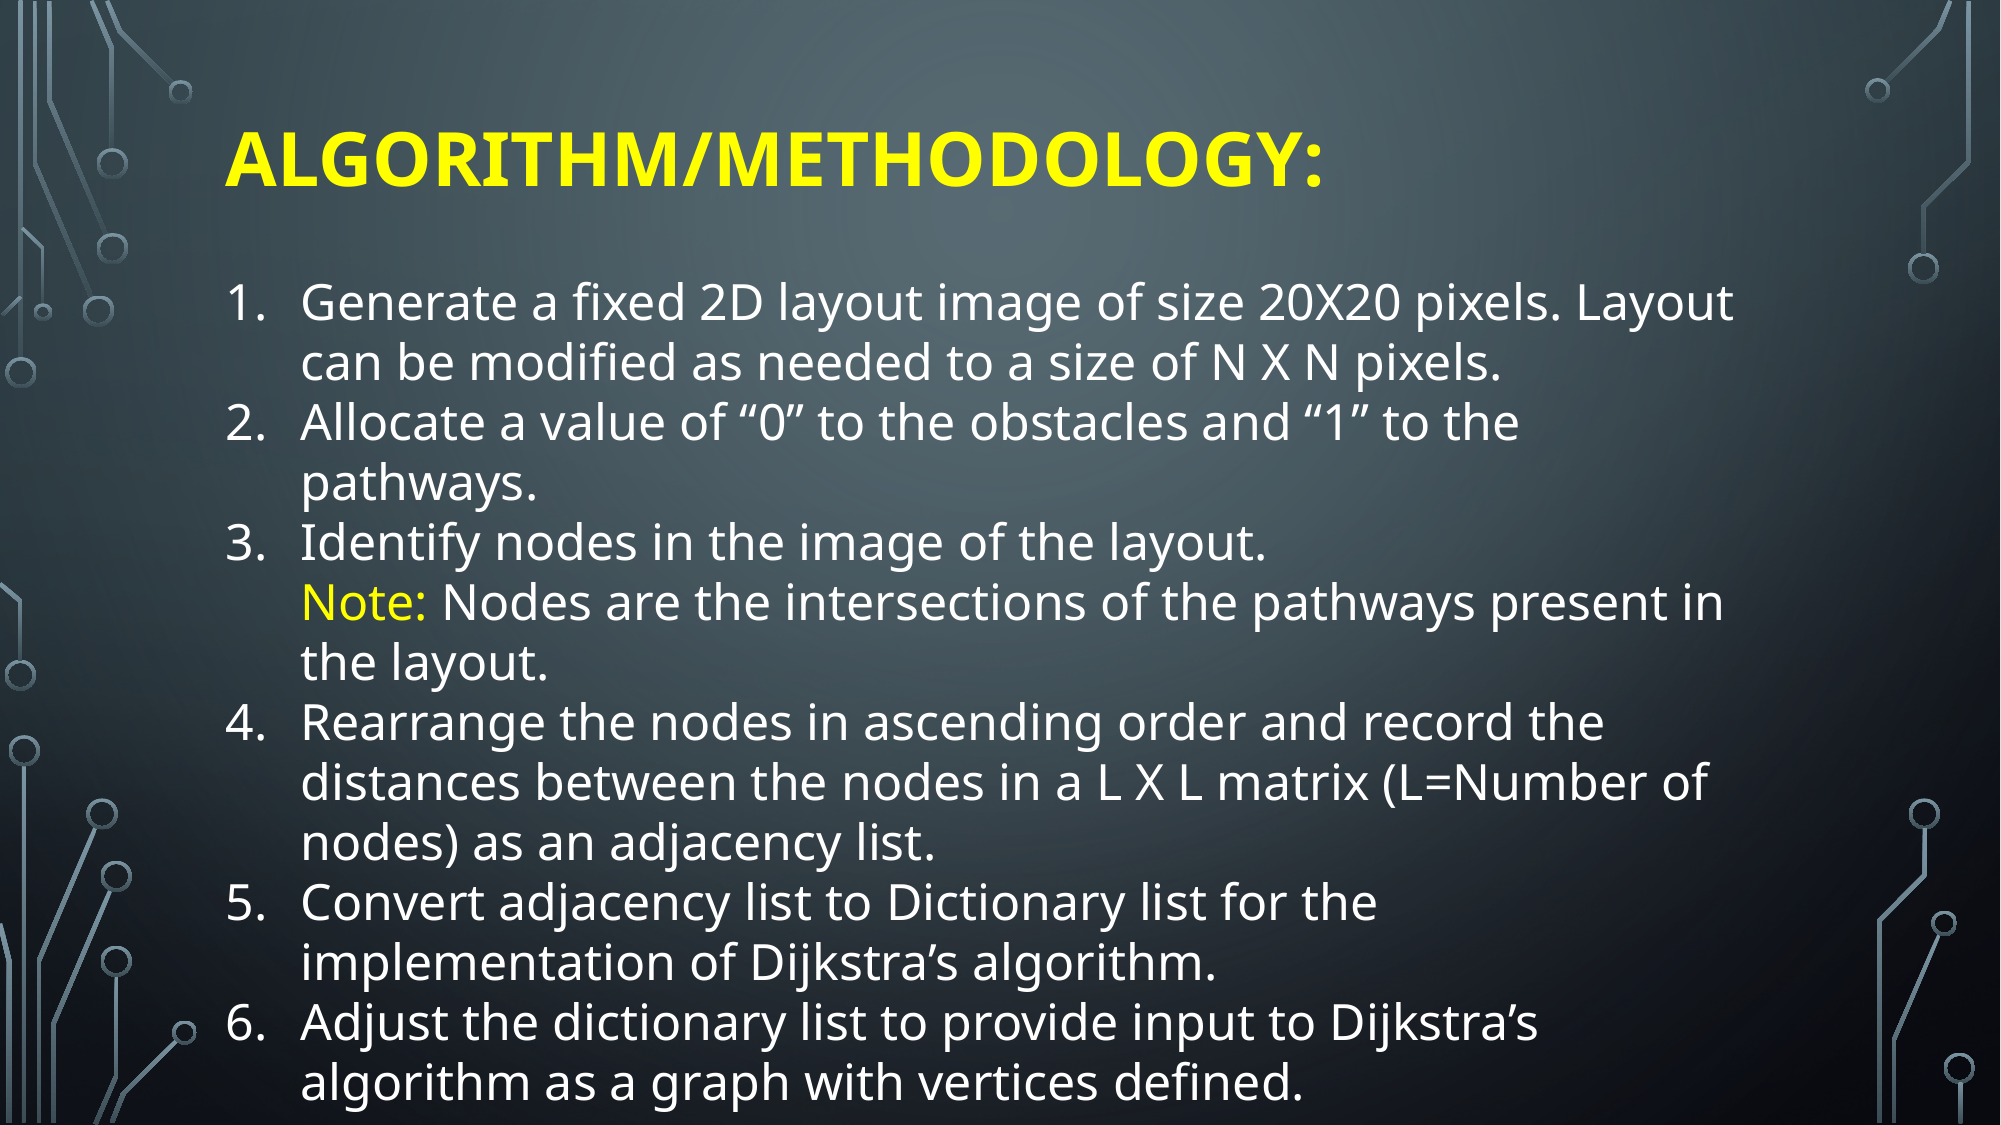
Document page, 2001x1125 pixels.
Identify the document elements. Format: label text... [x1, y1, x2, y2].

text_box ALGORITHM/METHODOLOGY: [210, 104, 1872, 210]
text_box Generate a fixed 2D layout image of size 20X20 pixels. Layout can be modified as needed to a size of N X N pixels. Allocate a value of “0” to the obstacles and “1” to the pathways. Identify nodes in the image of the layout. Note: Nodes are the intersections of the pathways present in the layout. Rearrange the nodes in ascending order and record the distances between the nodes in a L X L matrix (L=Number of nodes) as an adjacency list. Convert adjacency list to Dictionary list for the implementation of Dijkstra’s algorithm. Adjust the dictionary list to provide input to Dijkstra’s algorithm as a graph with vertices defined. [210, 262, 1764, 1118]
